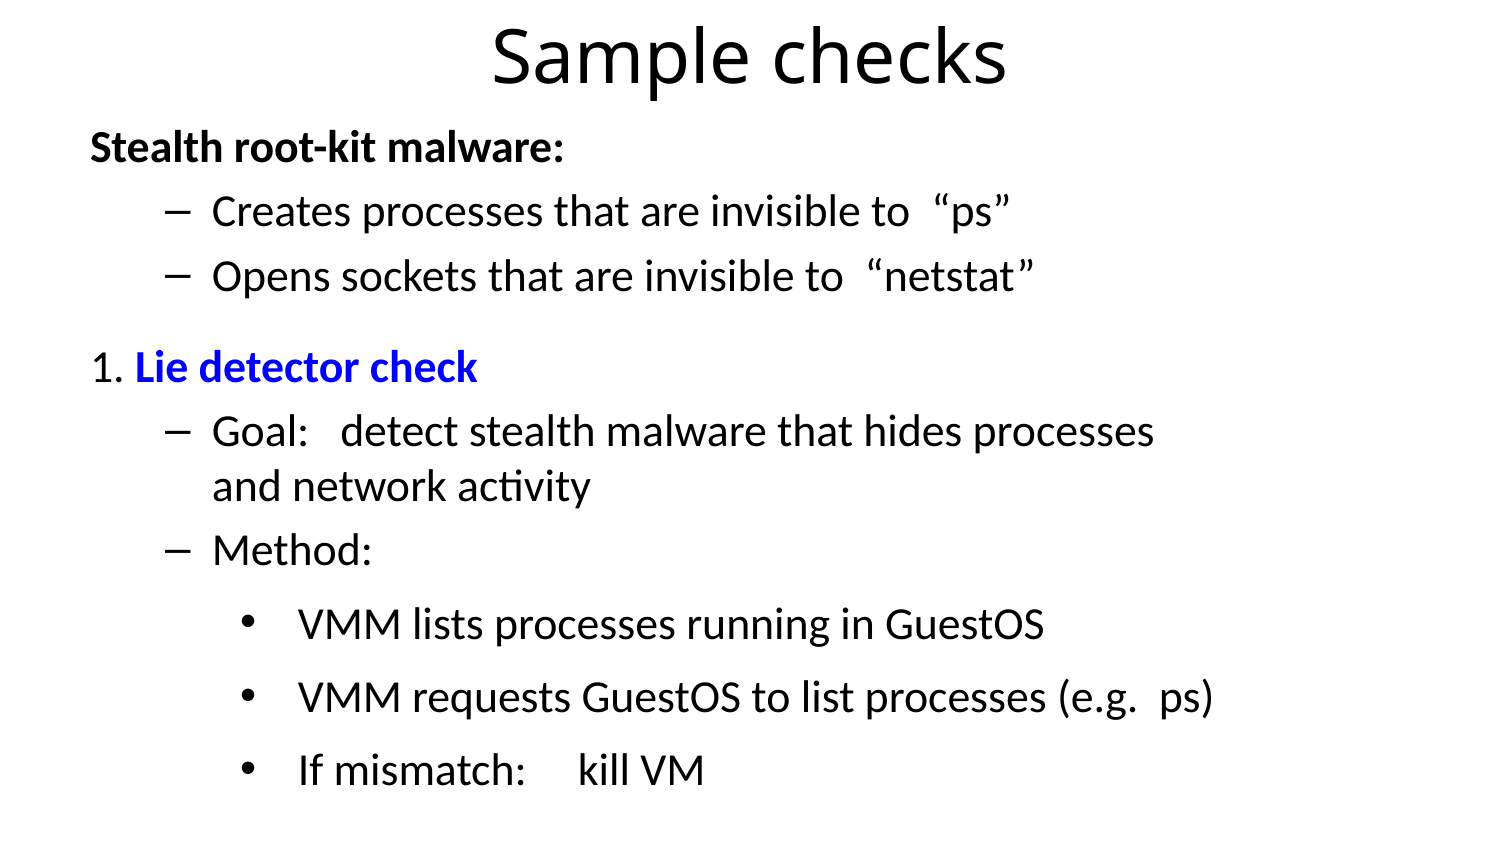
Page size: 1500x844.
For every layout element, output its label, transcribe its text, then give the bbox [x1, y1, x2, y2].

title Sample checks [75, 0, 1425, 109]
list Stealth root-kit malware: Creates processes that are invisible to “ps” Opens sockets that are invisible to “netstat” 1. Lie detector check Goal: detect stealth malware that hides processes and network activity Method: VMM lists processes running in GuestOS VMM requests GuestOS to list processes (e.g. ps) If mismatch: kill VM [75, 109, 1450, 822]
